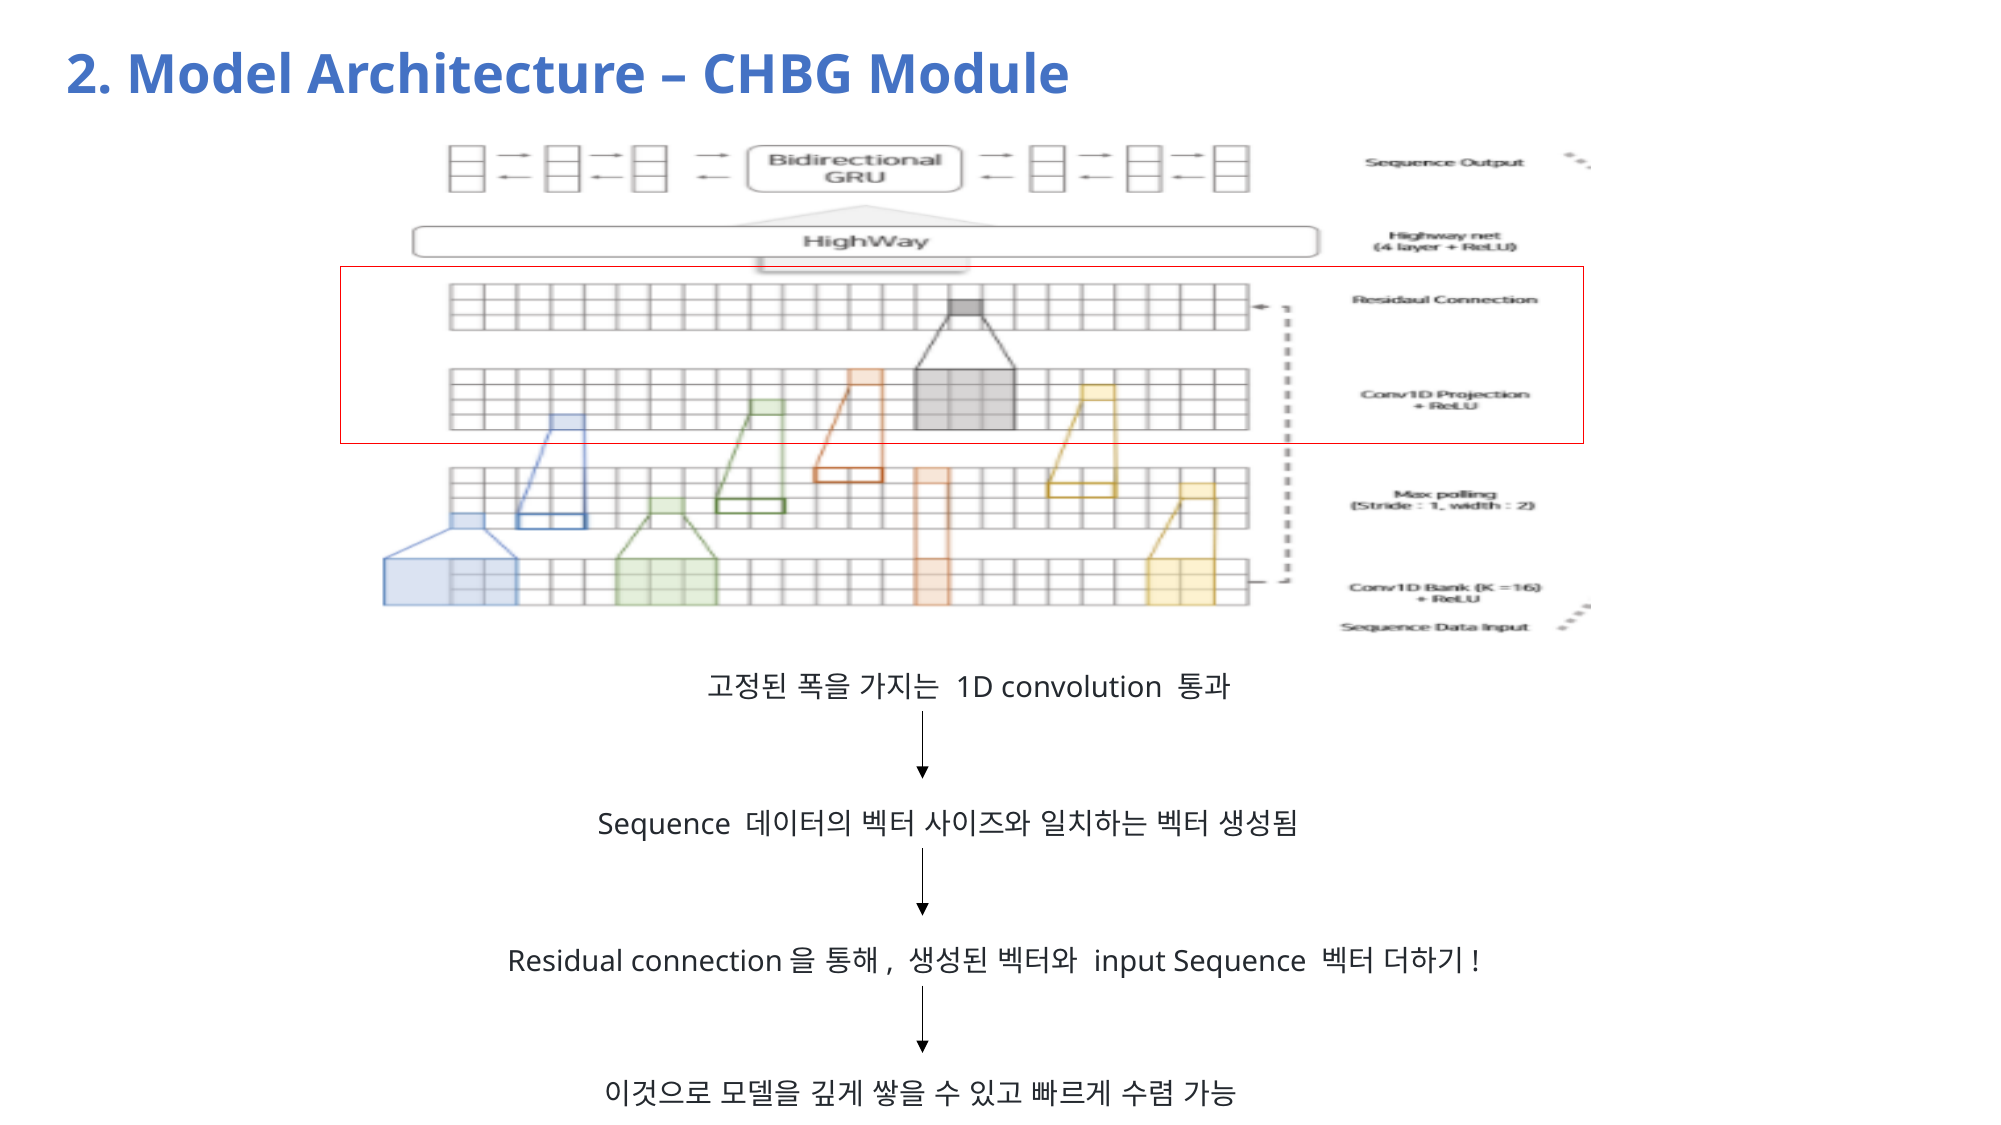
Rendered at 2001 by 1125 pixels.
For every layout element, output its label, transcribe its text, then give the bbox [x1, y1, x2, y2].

text_box Sequence 데이터의 벡터 사이즈와 일치하는 벡터 생성됨 [582, 797, 2000, 848]
text_box Residual connection을 통해, 생성된 벡터와 input Sequence 벡터 더하기! [492, 935, 2000, 985]
picture [302, 112, 1591, 651]
text_box 고정된 폭을 가지는 1D convolution 통과 [693, 660, 2000, 711]
text_box 2. Model Architecture – CHBG Module [51, 31, 1648, 112]
text_box 이것으로 모델을 깊게 쌓을 수 있고 빠르게 수렴 가능 [590, 1067, 2000, 1118]
